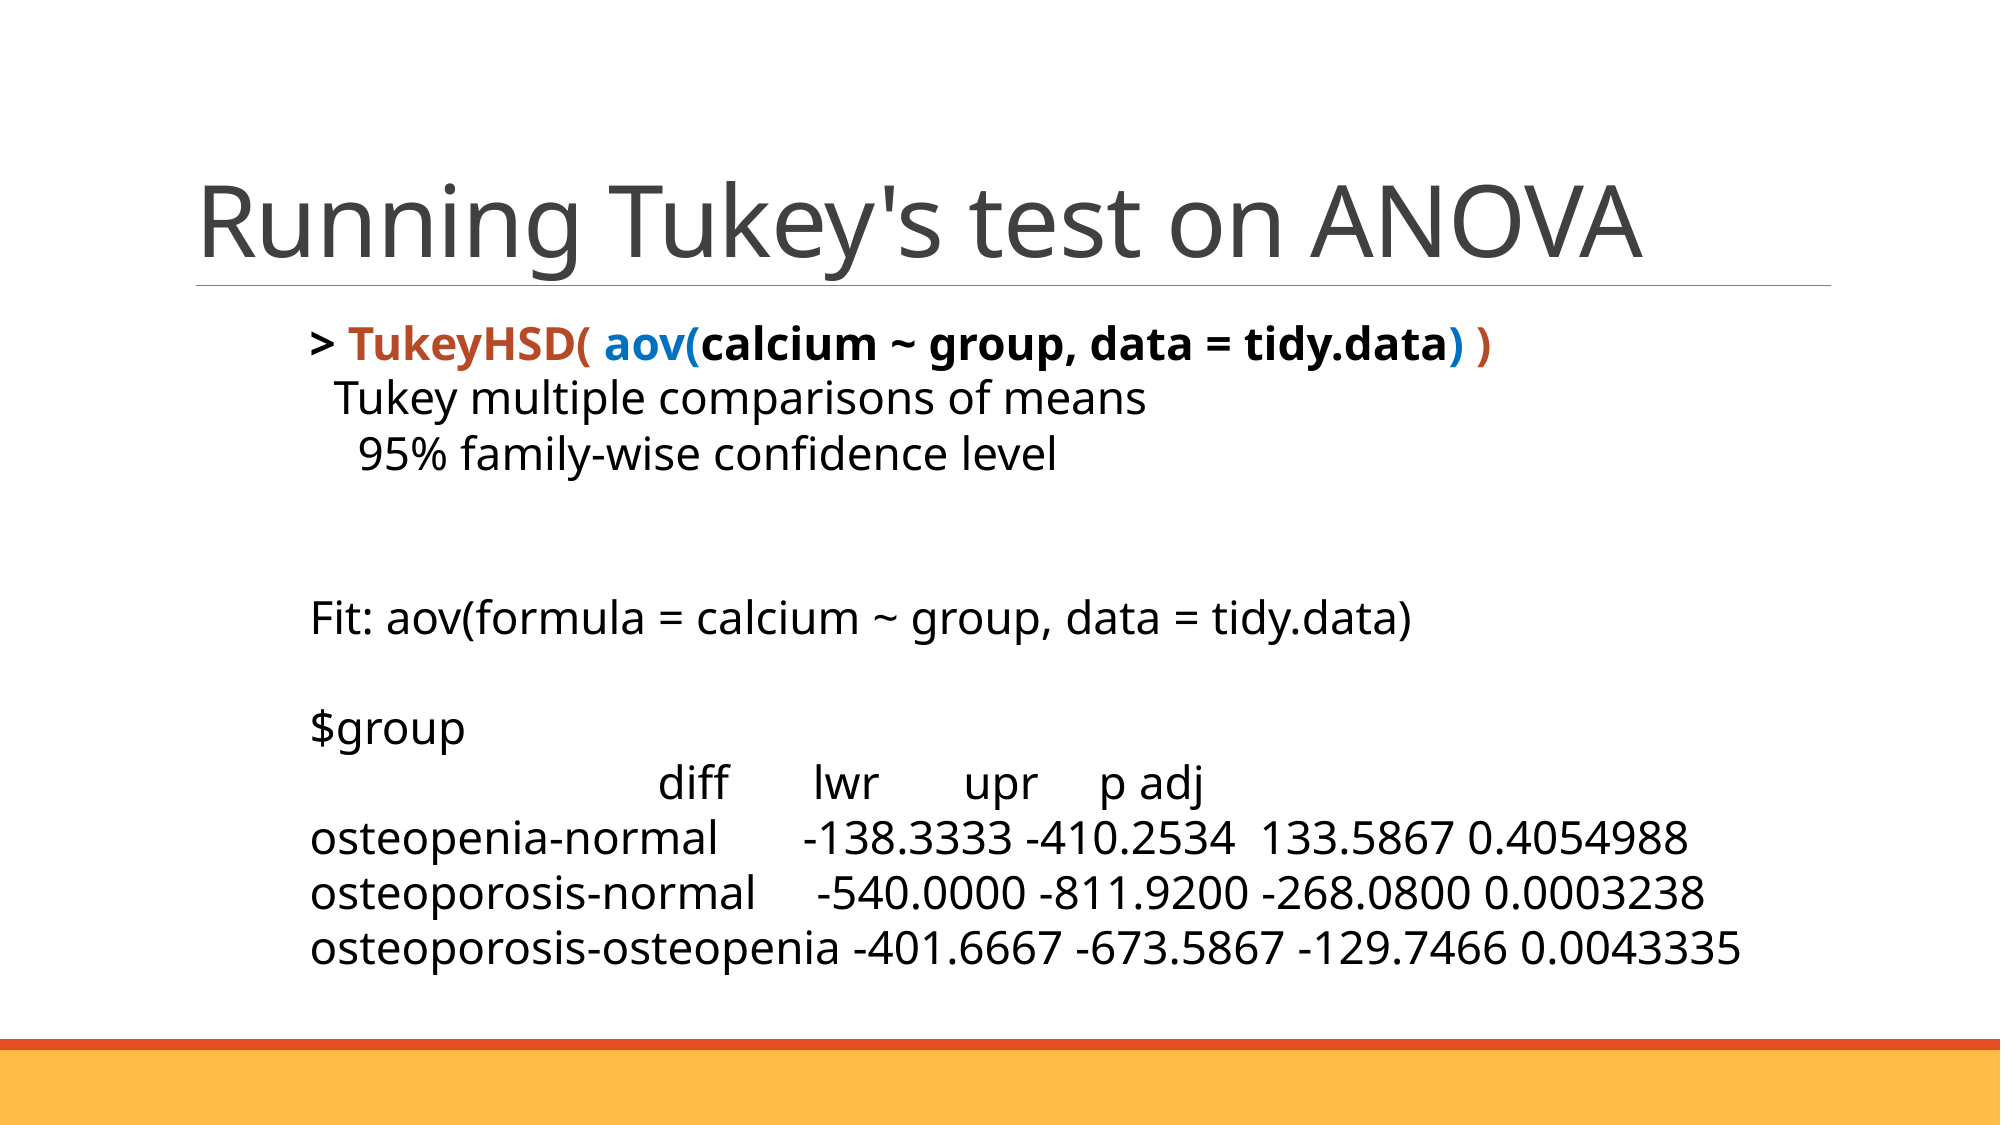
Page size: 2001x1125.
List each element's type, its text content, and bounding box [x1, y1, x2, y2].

title Running Tukey's test on ANOVA [180, 47, 1830, 285]
text_box > TukeyHSD( aov(calcium ~ group, data = tidy.data) ) Tukey multiple comparisons of means 95% family-wise confidence level Fit: aov(formula = calcium ~ group, data = tidy.data) $group diff lwr upr p adj osteopenia-normal -138.3333 -410.2534 133.5867 0.4054988 osteoporosis-normal -540.0000 -811.9200 -268.0800 0.0003238 osteoporosis-osteopenia -401.6667 -673.5867 -129.7466 0.0043335 [294, 306, 1759, 982]
